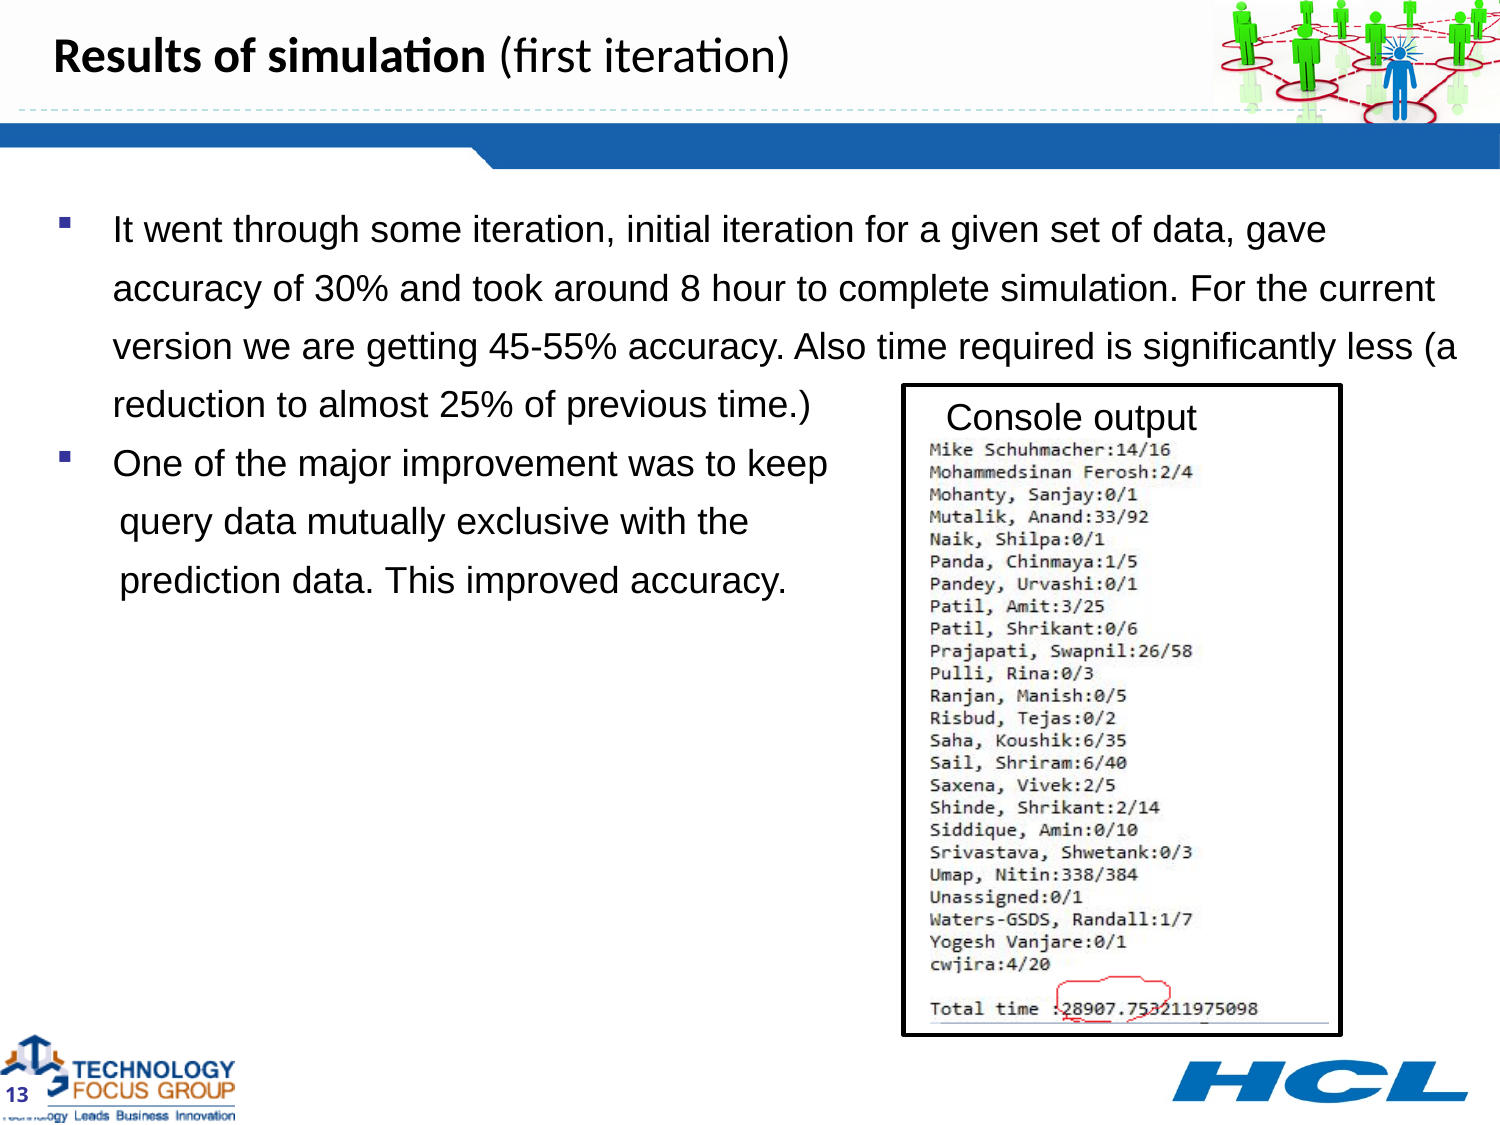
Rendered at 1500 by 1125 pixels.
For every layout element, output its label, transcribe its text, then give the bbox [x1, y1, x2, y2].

picture [0, 0, 1500, 188]
text_box Console output [931, 385, 1304, 437]
picture [1140, 1050, 1500, 1109]
title Results of simulation (first iteration) [38, 3, 1494, 101]
list It went through some iteration, initial iteration for a given set of data, gave accuracy of 30% and took around 8 hour to complete simulation. For the current version we are getting 45-55% accuracy. Also time required is significantly less (a reduction to almost 25% of previous time.) One of the major improvement was to keep query data mutually exclusive with the prediction data. This improved accuracy. [41, 133, 1486, 1059]
picture [930, 438, 1330, 1024]
text_box [901, 383, 1343, 1037]
picture [0, 1034, 235, 1123]
